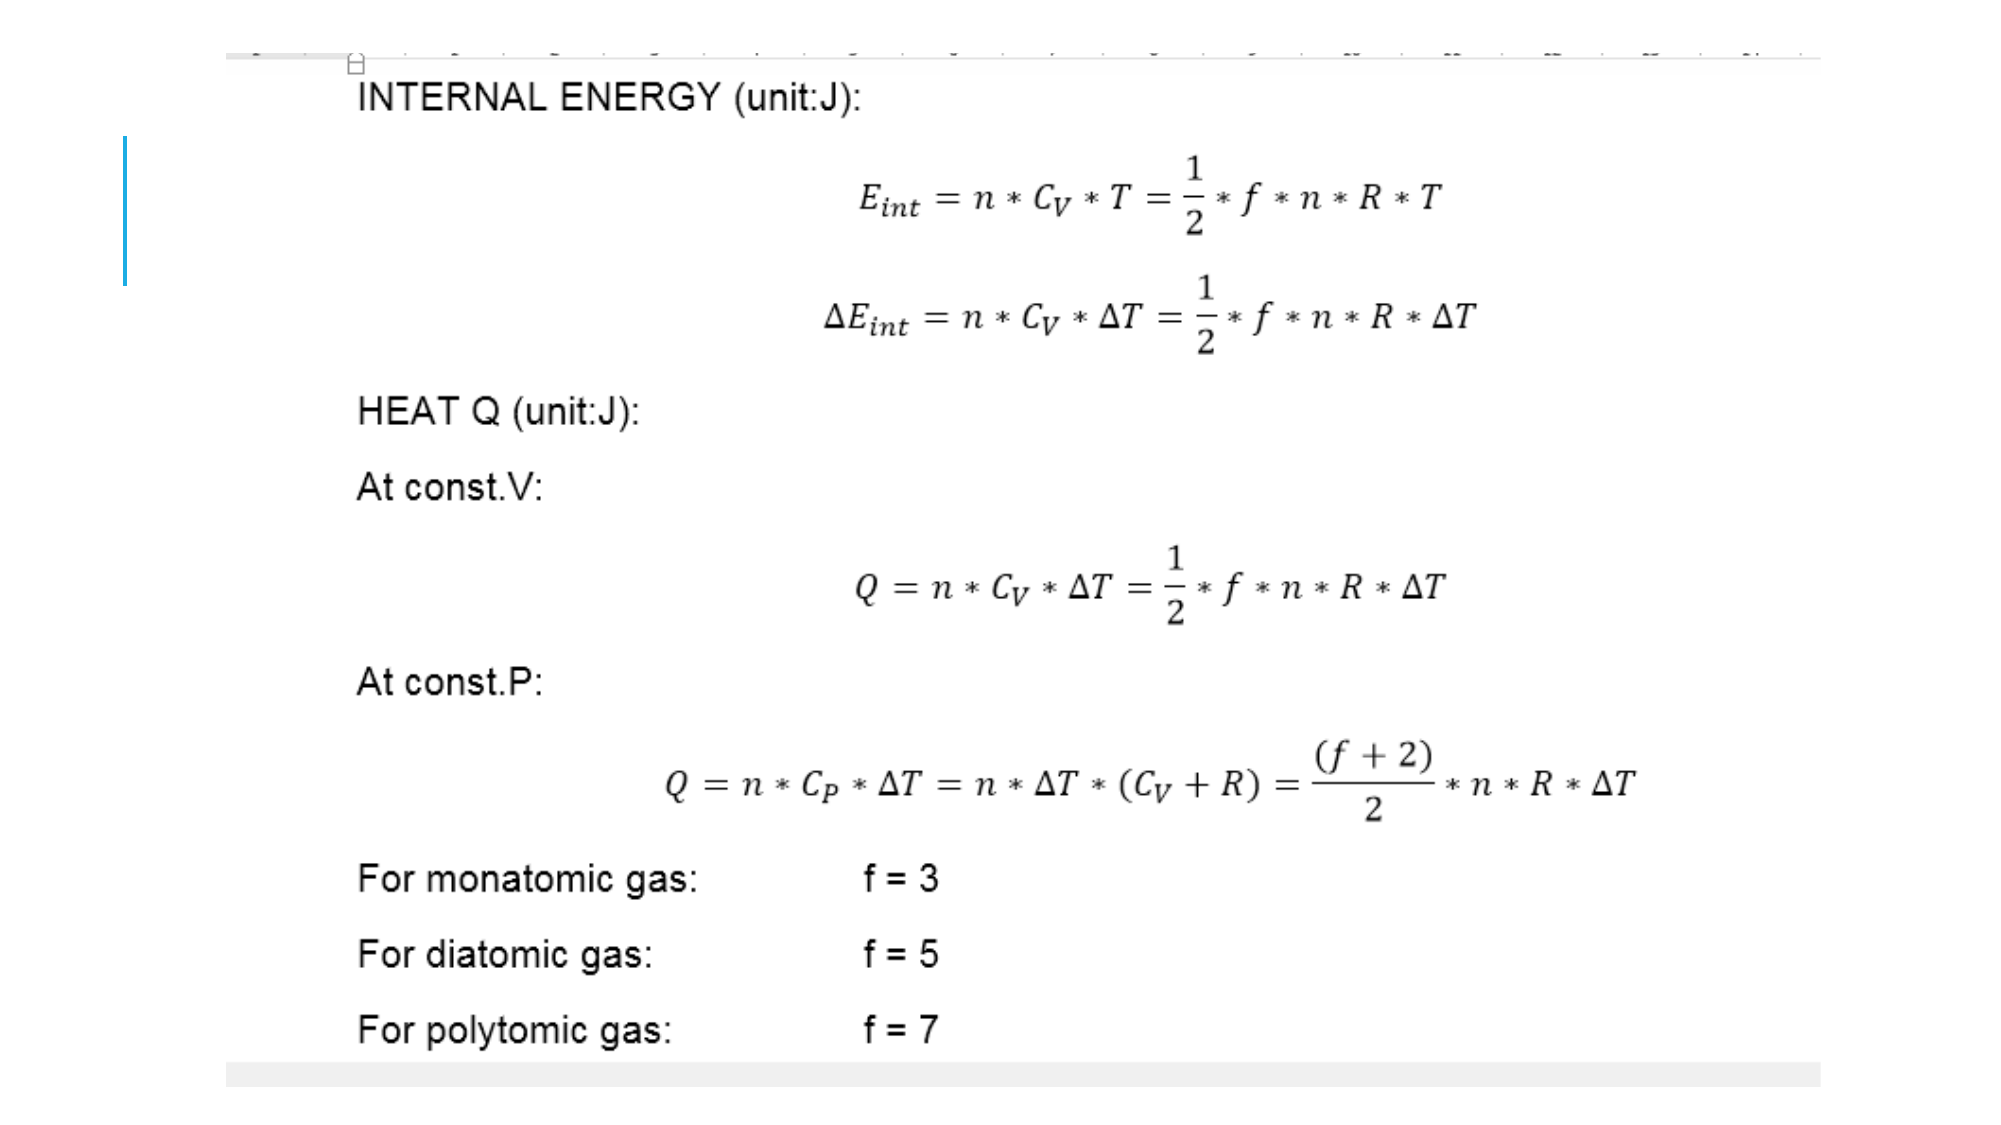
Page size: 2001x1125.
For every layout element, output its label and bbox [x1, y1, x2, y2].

picture [225, 53, 1821, 1087]
